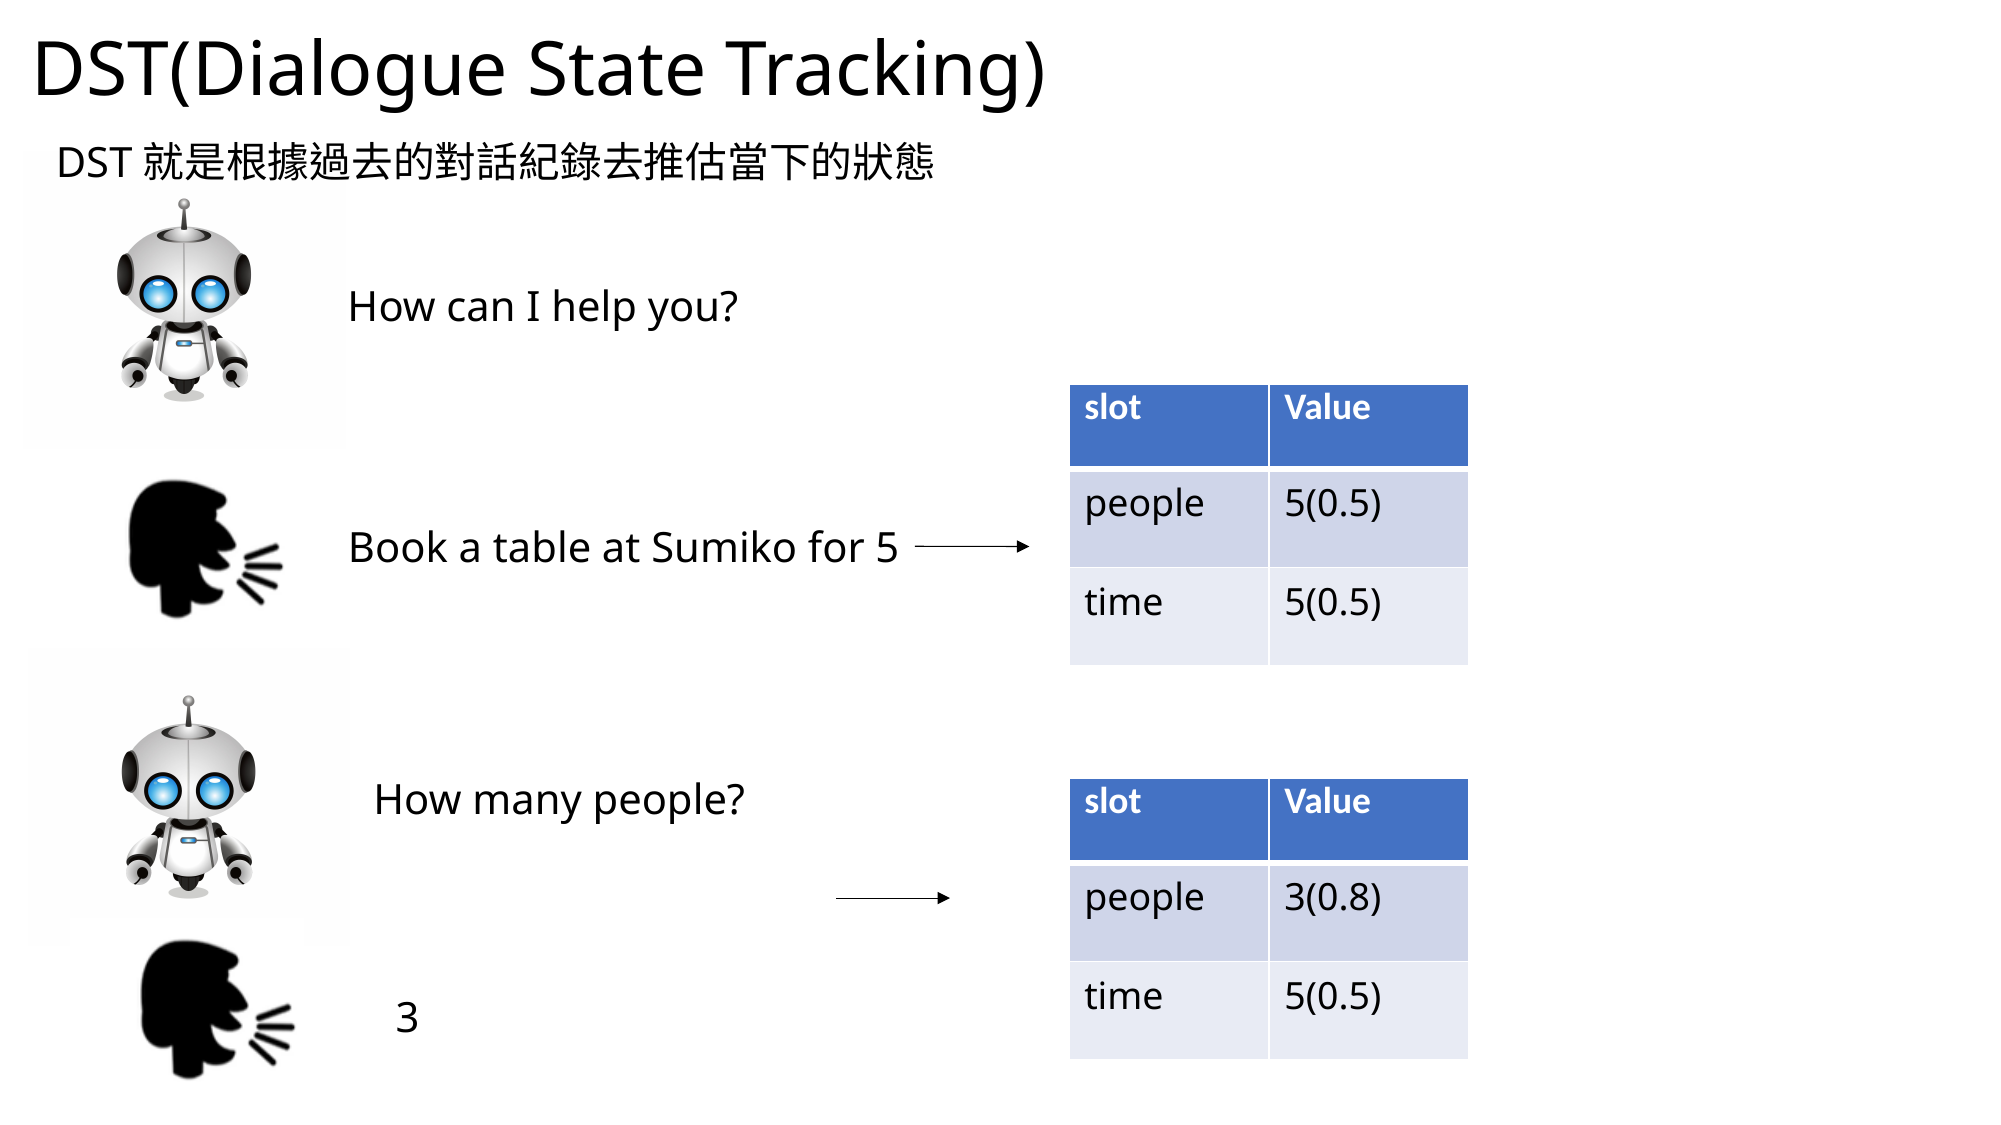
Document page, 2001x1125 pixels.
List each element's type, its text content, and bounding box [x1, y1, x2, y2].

picture [28, 648, 350, 1104]
text_box 3 [380, 982, 435, 1048]
text_box DST就是根據過去的對話紀錄去推估當下的狀態 [40, 128, 951, 194]
table_cell 5(0.5) [1270, 568, 1468, 665]
table_cell people [1070, 866, 1268, 961]
text_box DST(Dialogue State Tracking) [16, 13, 1061, 119]
table_header Value [1270, 385, 1468, 466]
table_cell time [1070, 962, 1268, 1059]
table_cell 5(0.5) [1270, 962, 1468, 1059]
text_box How can I help you? [346, 272, 754, 338]
picture [23, 151, 346, 449]
table_cell 5(0.5) [1270, 472, 1468, 567]
table_cell people [1070, 472, 1268, 567]
table_header slot [1070, 779, 1268, 860]
table_cell 3(0.8) [1270, 866, 1468, 961]
table_cell time [1070, 568, 1268, 665]
text_box How many people? [358, 765, 761, 831]
table_header slot [1070, 385, 1268, 466]
picture [58, 458, 292, 643]
text_box Book a table at Sumiko for 5 [332, 513, 915, 579]
table_header Value [1270, 779, 1468, 860]
